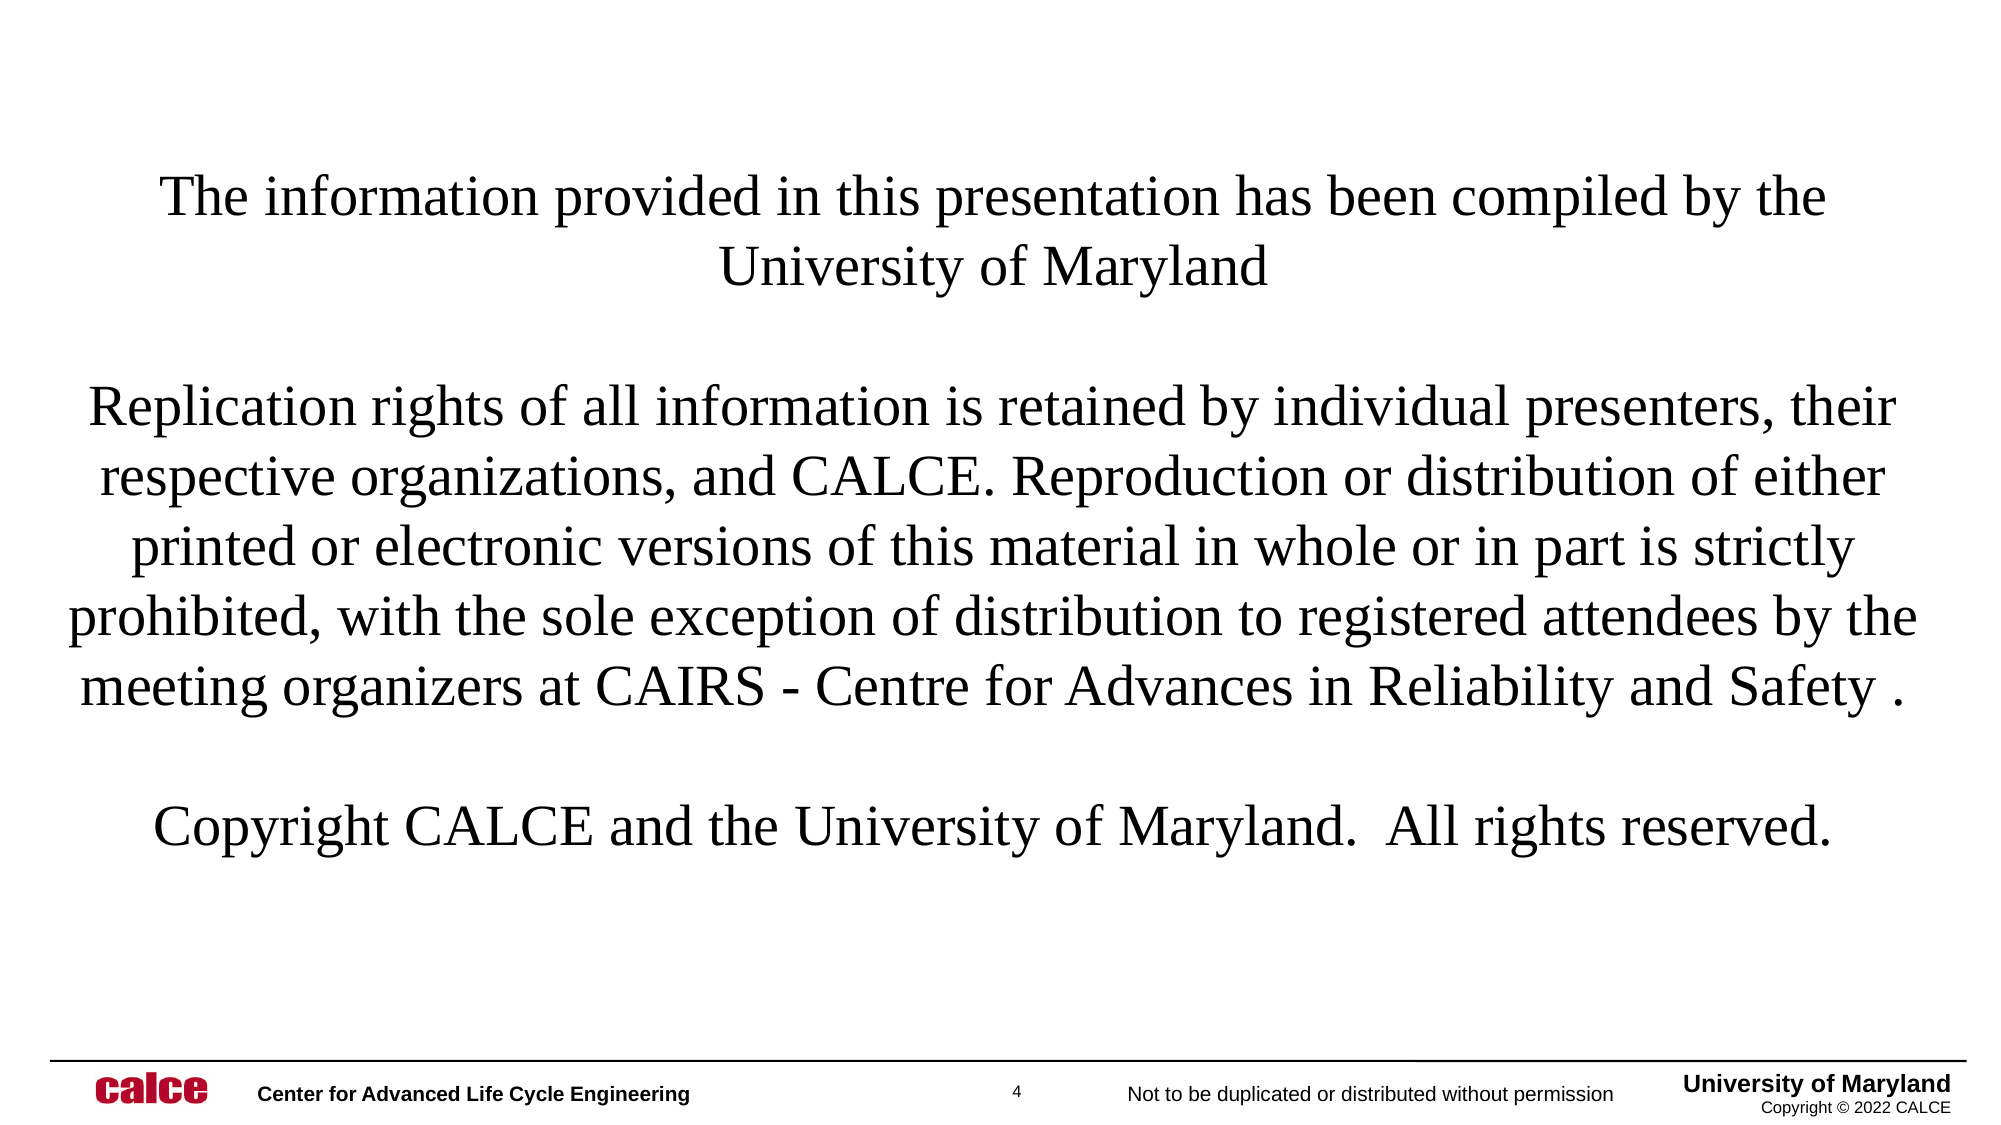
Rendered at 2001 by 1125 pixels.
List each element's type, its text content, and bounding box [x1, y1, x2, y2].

picture [94, 1070, 209, 1107]
text_box The information provided in this presentation has been compiled by the University of Maryland Replication rights of all information is retained by individual presenters, their respective organizations, and CALCE. Reproduction or distribution of either printed or electronic versions of this material in whole or in part is strictly prohibited, with the sole exception of distribution to registered attendees by the meeting organizers at CAIRS - Centre for Advances in Reliability and Safety . Copyright CALCE and the University of Maryland. All rights reserved. [37, 149, 1950, 1005]
